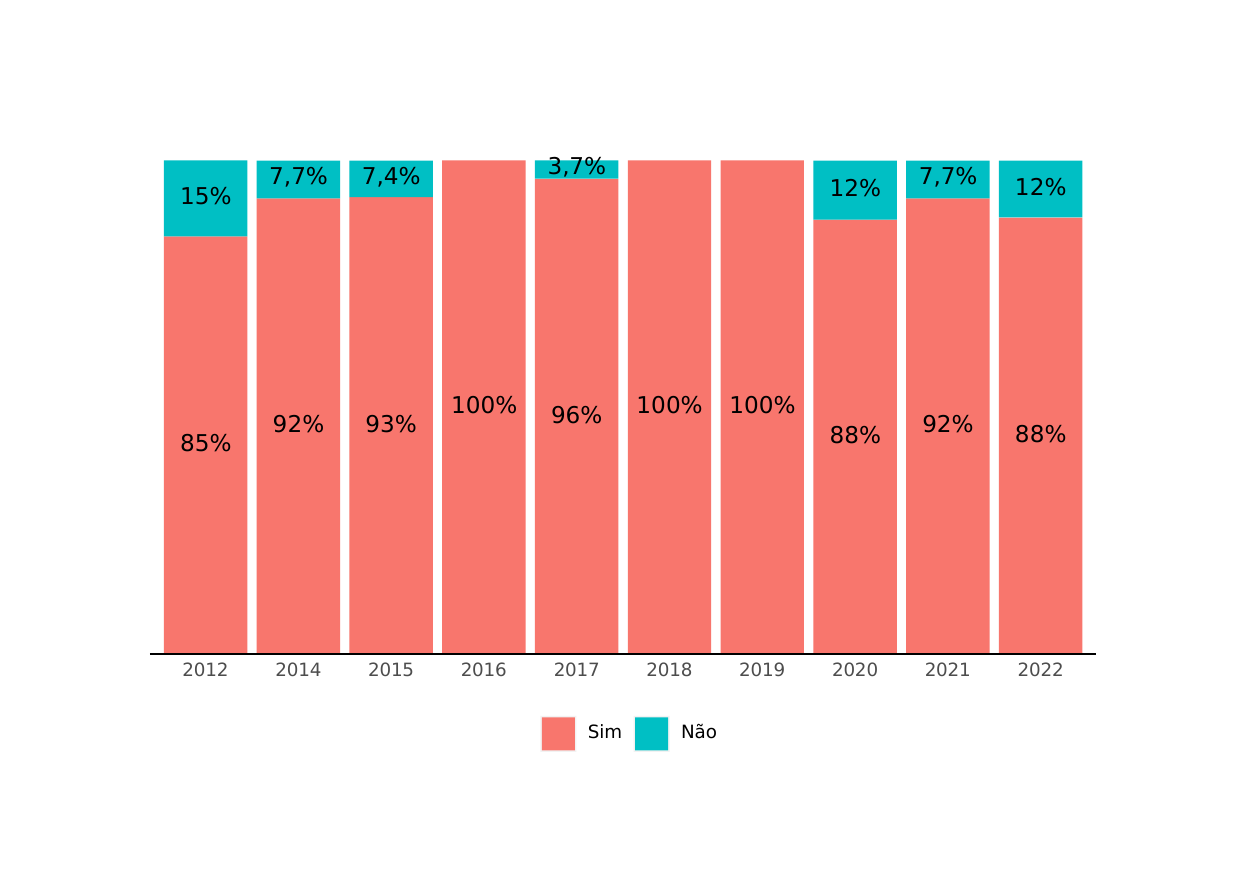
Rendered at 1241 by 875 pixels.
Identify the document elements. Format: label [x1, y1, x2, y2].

text_box [132, 99, 1108, 775]
